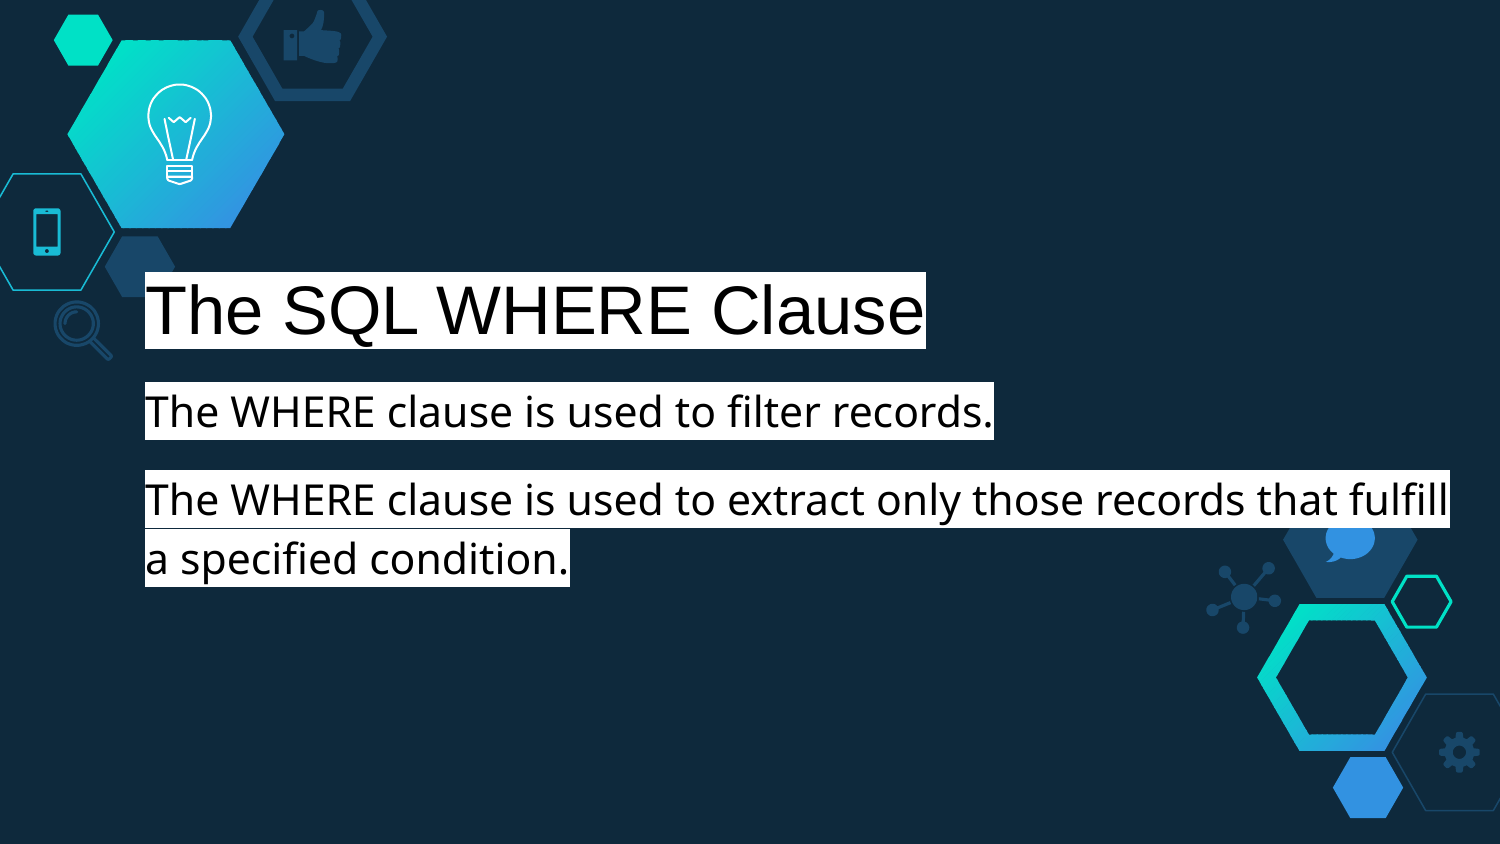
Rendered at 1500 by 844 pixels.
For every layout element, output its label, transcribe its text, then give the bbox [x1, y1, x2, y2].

list The SQL WHERE Clause The WHERE clause is used to filter records. The WHERE clause is used to extract only those records that fulfill a specified condition. [130, 238, 1481, 324]
